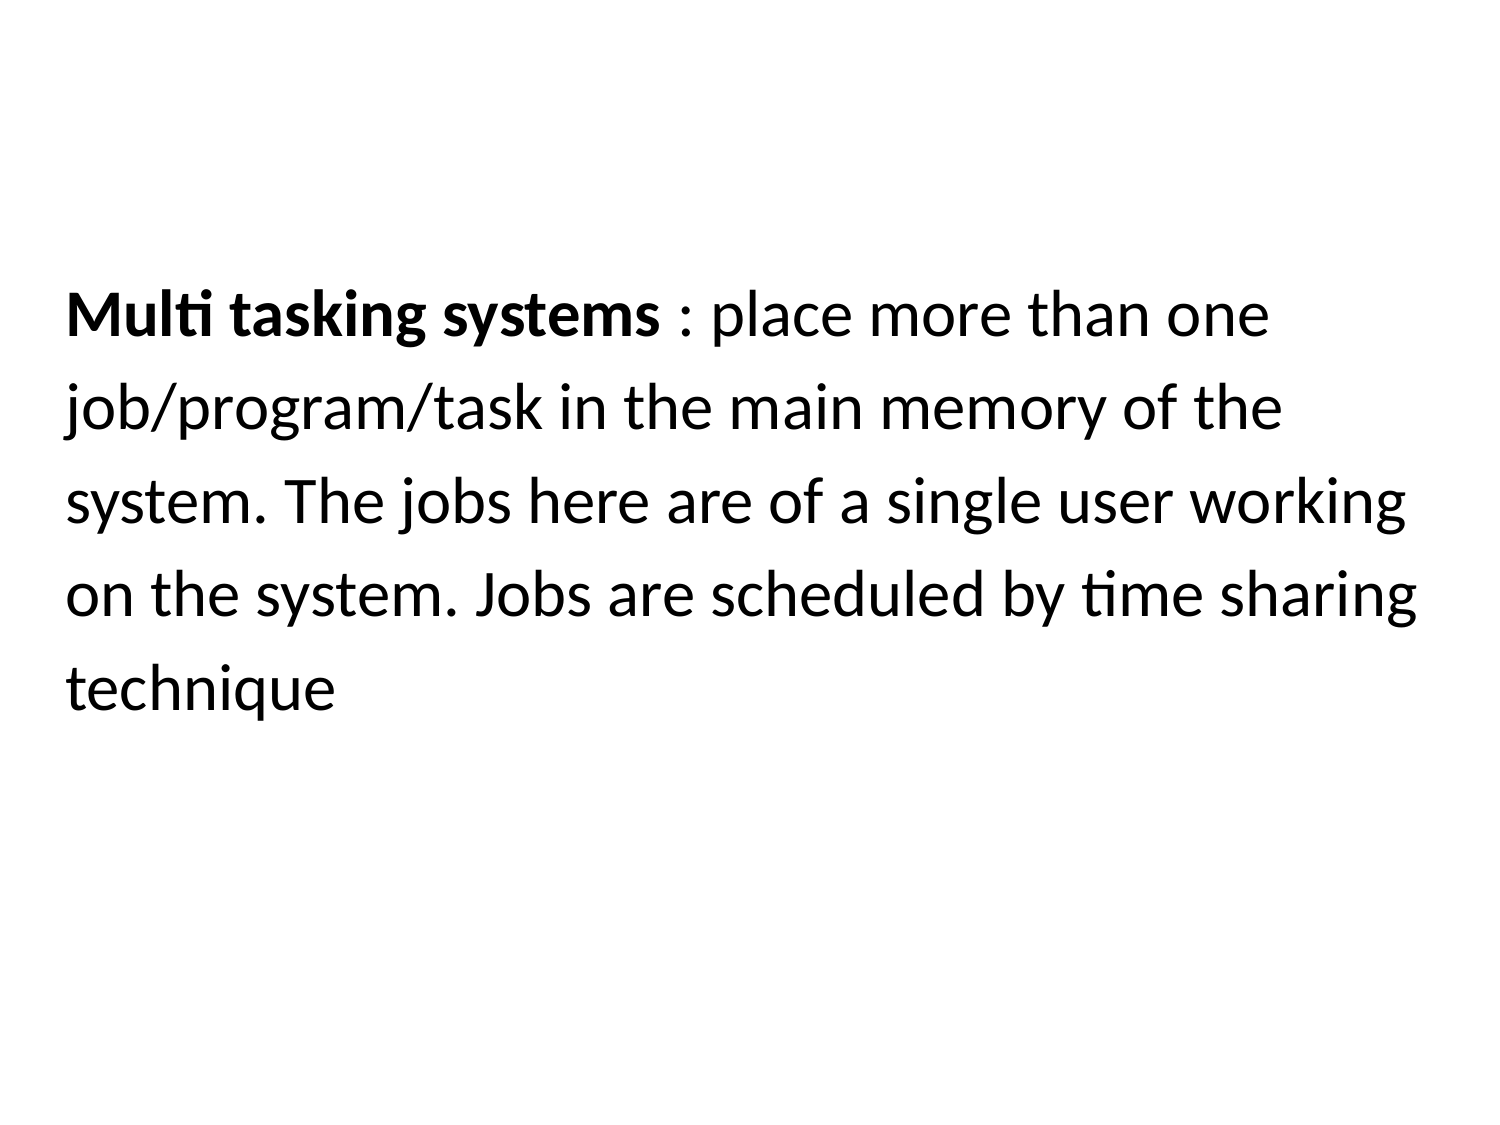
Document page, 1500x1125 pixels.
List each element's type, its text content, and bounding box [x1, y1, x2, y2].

list Multi tasking systems : place more than one job/program/task in the main memory of the system. The jobs here are of a single user working on the system. Jobs are scheduled by time sharing technique [50, 262, 1463, 1005]
